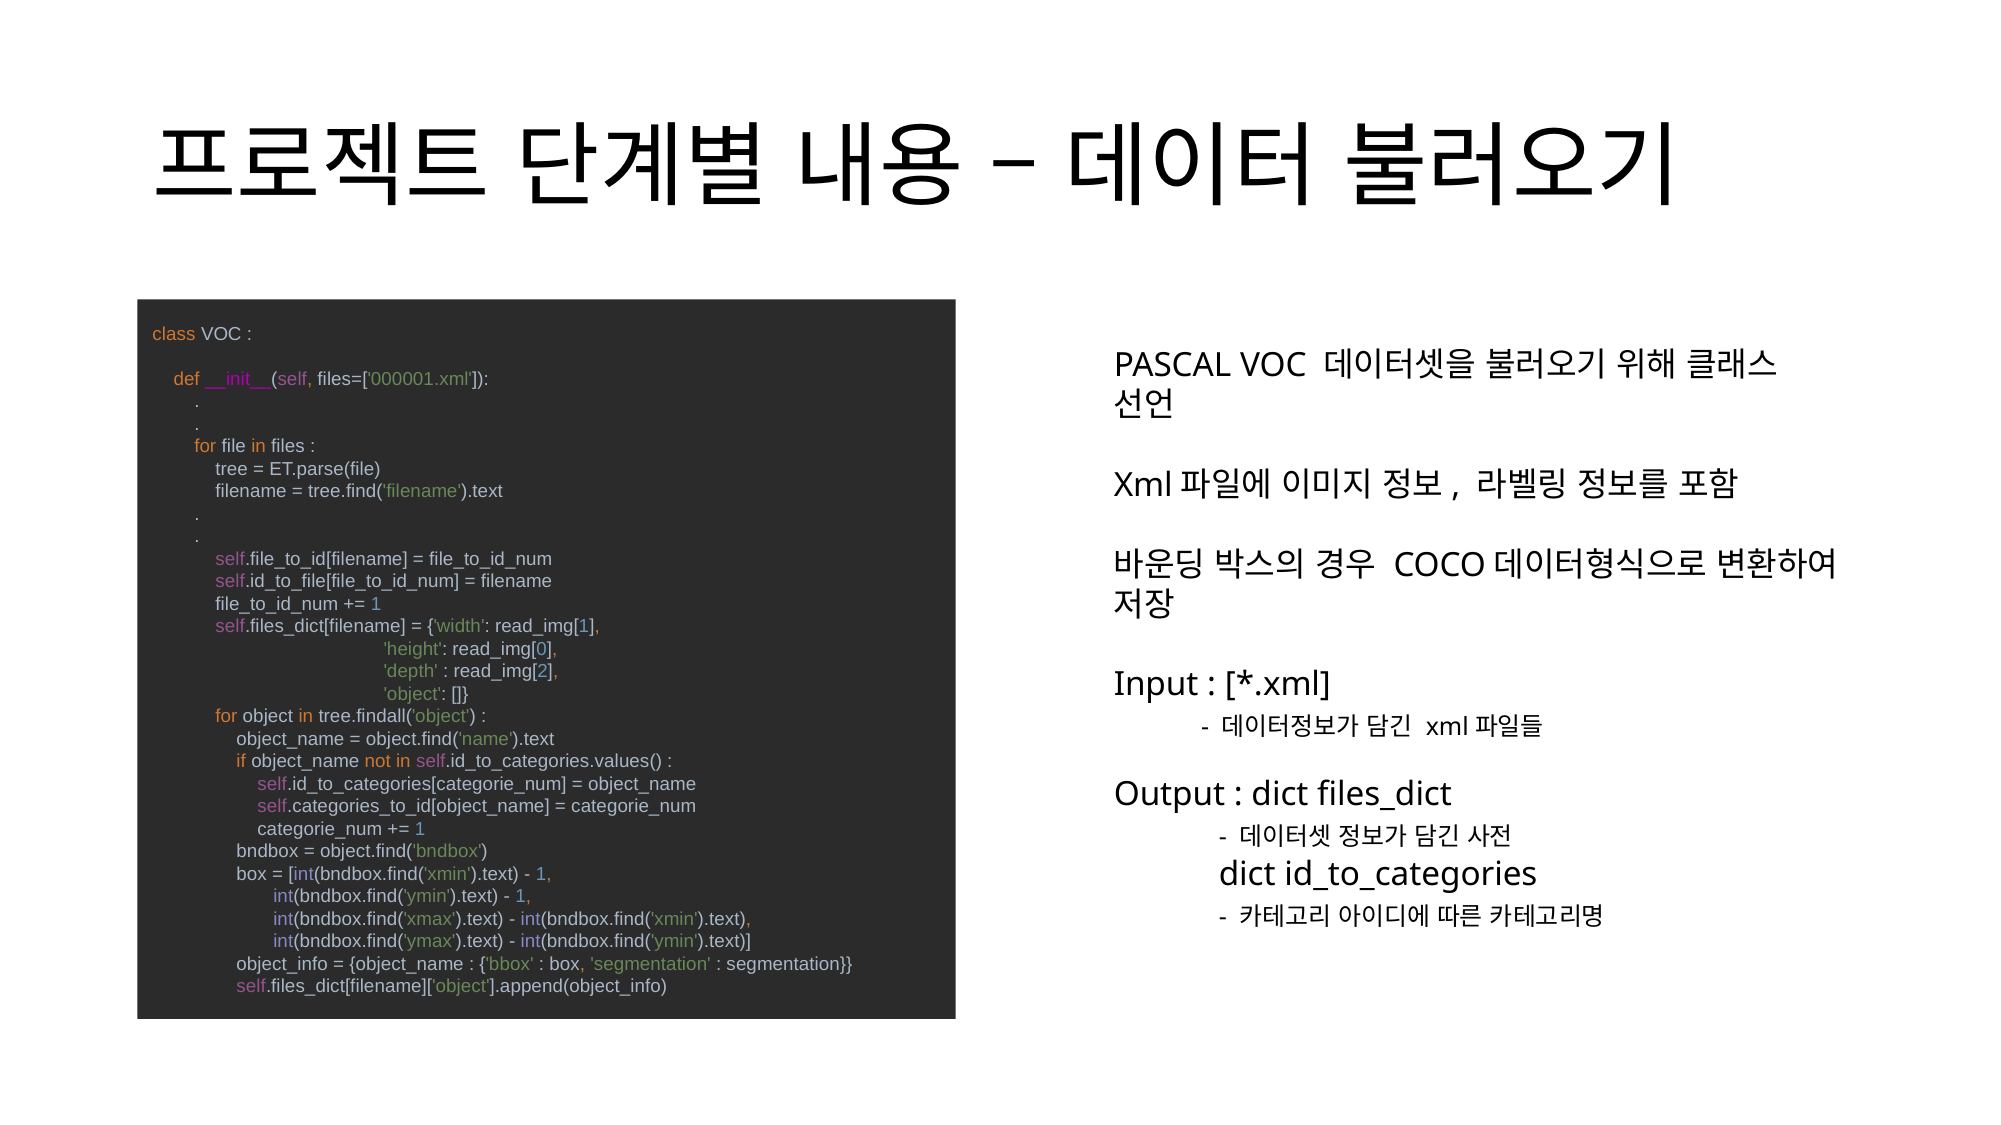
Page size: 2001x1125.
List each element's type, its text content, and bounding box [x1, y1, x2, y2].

text_box class VOC : def __init__(self, files=['000001.xml']): . . for file in files : tree = ET.parse(file) filename = tree.find('filename').text . . self.file_to_id[filename] = file_to_id_num self.id_to_file[file_to_id_num] = filename file_to_id_num += 1 self.files_dict[filename] = {'width': read_img[1], 'height': read_img[0], 'depth' : read_img[2], 'object': []} for object in tree.findall('object') : object_name = object.find('name').text if object_name not in self.id_to_categories.values() : self.id_to_categories[categorie_num] = object_name self.categories_to_id[object_name] = categorie_num categorie_num += 1 bndbox = object.find('bndbox') box = [int(bndbox.find('xmin').text) - 1, int(bndbox.find('ymin').text) - 1, int(bndbox.find('xmax').text) - int(bndbox.find('xmin').text), int(bndbox.find('ymax').text) - int(bndbox.find('ymin').text)] object_info = {object_name : {'bbox' : box, 'segmentation' : segmentation}} self.files_dict[filename]['object'].append(object_info) [137, 299, 956, 1019]
title 프로젝트 단계별 내용 – 데이터 불러오기 [137, 59, 1863, 278]
text_box PASCAL VOC 데이터셋을 불러오기 위해 클래스 선언 Xml파일에 이미지 정보, 라벨링 정보를 포함 바운딩 박스의 경우 COCO데이터형식으로 변환하여 저장 Input : [*.xml] - 데이터정보가 담긴 xml파일들 Output : dict files_dict - 데이터셋 정보가 담긴 사전 dict id_to_categories - 카테고리 아이디에 따른 카테고리명 [1098, 335, 1863, 947]
